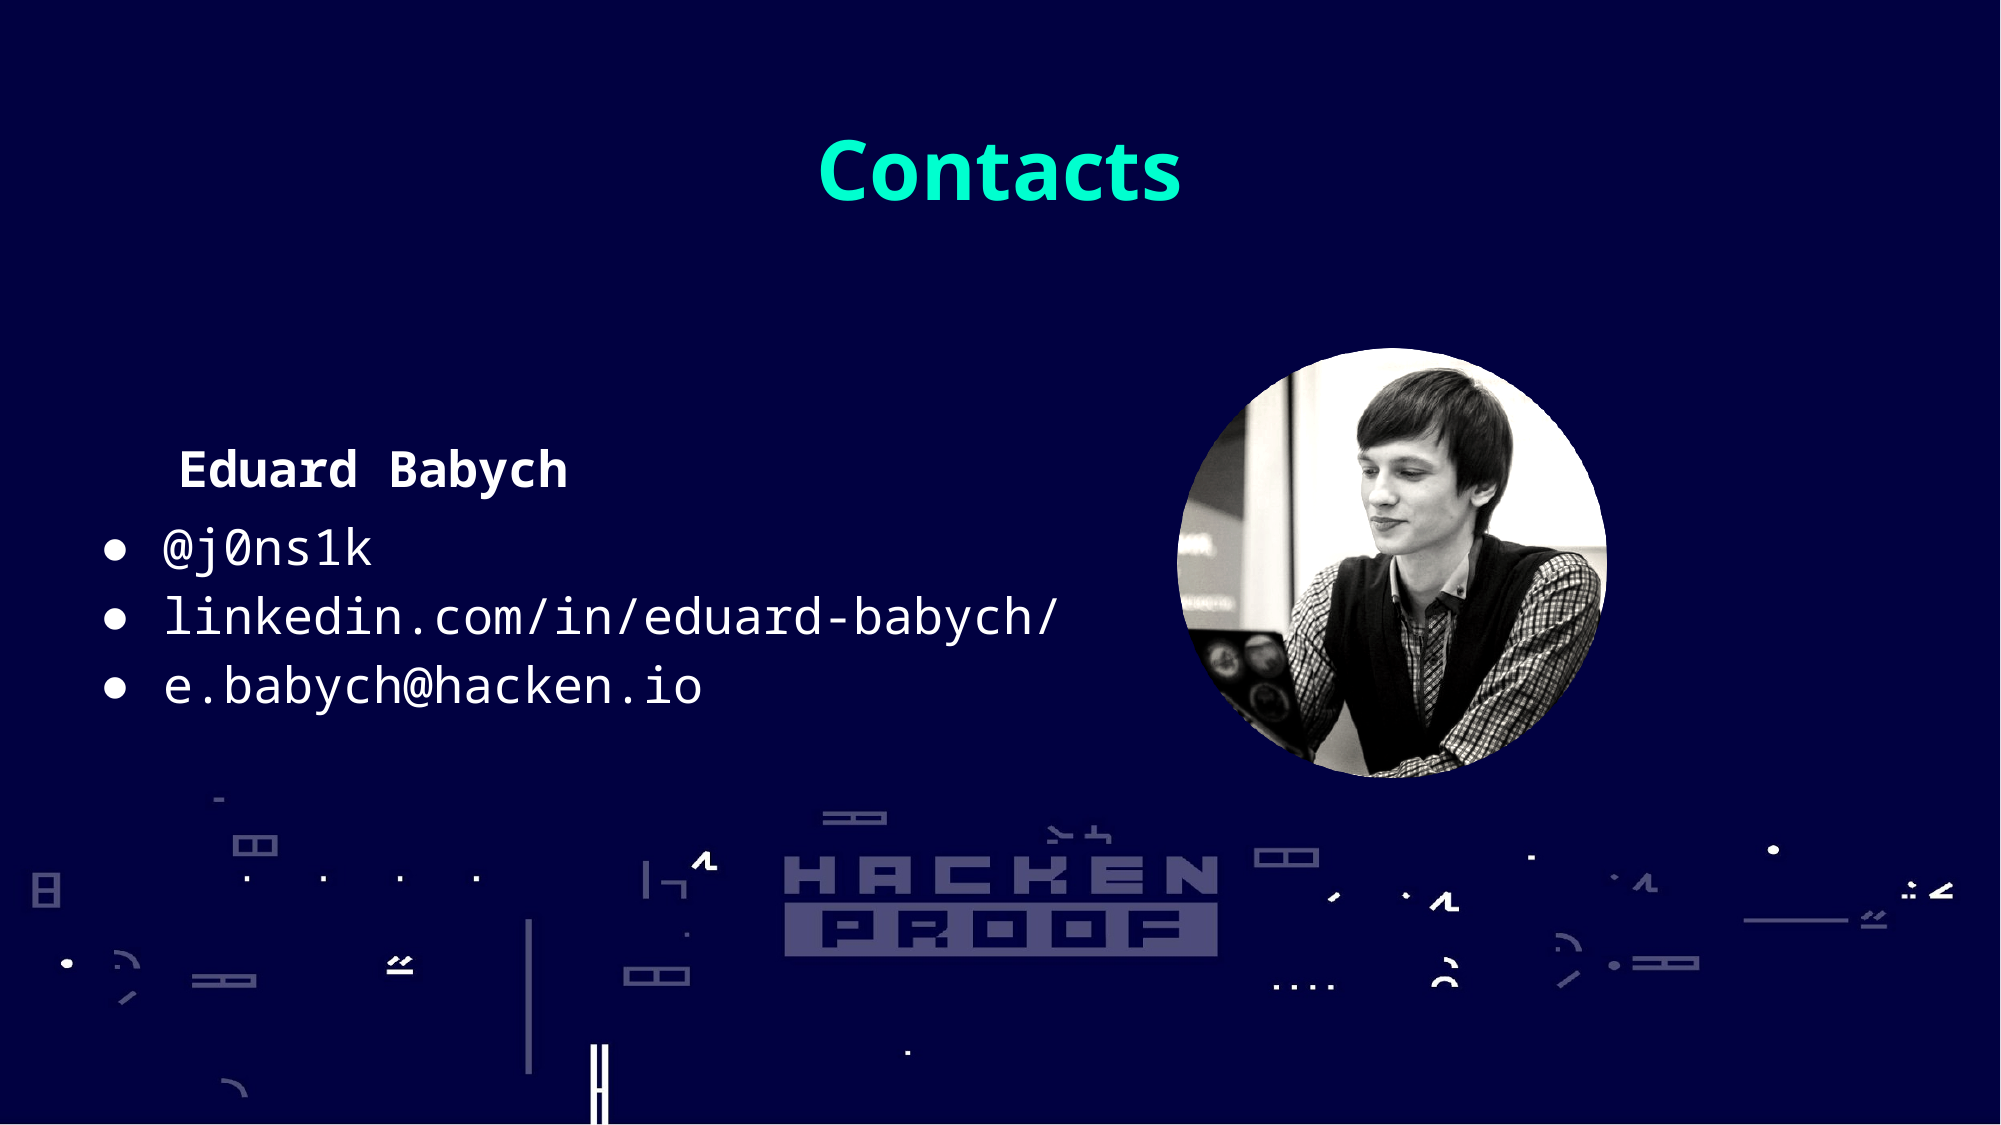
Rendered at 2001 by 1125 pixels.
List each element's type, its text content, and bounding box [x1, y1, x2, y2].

picture [0, 0, 2001, 1125]
list Eduard Babych @j0ns1k linkedin.com/in/eduard-babych/ e.babych@hacken.io [68, 271, 1930, 854]
title Contacts [68, 97, 1932, 223]
